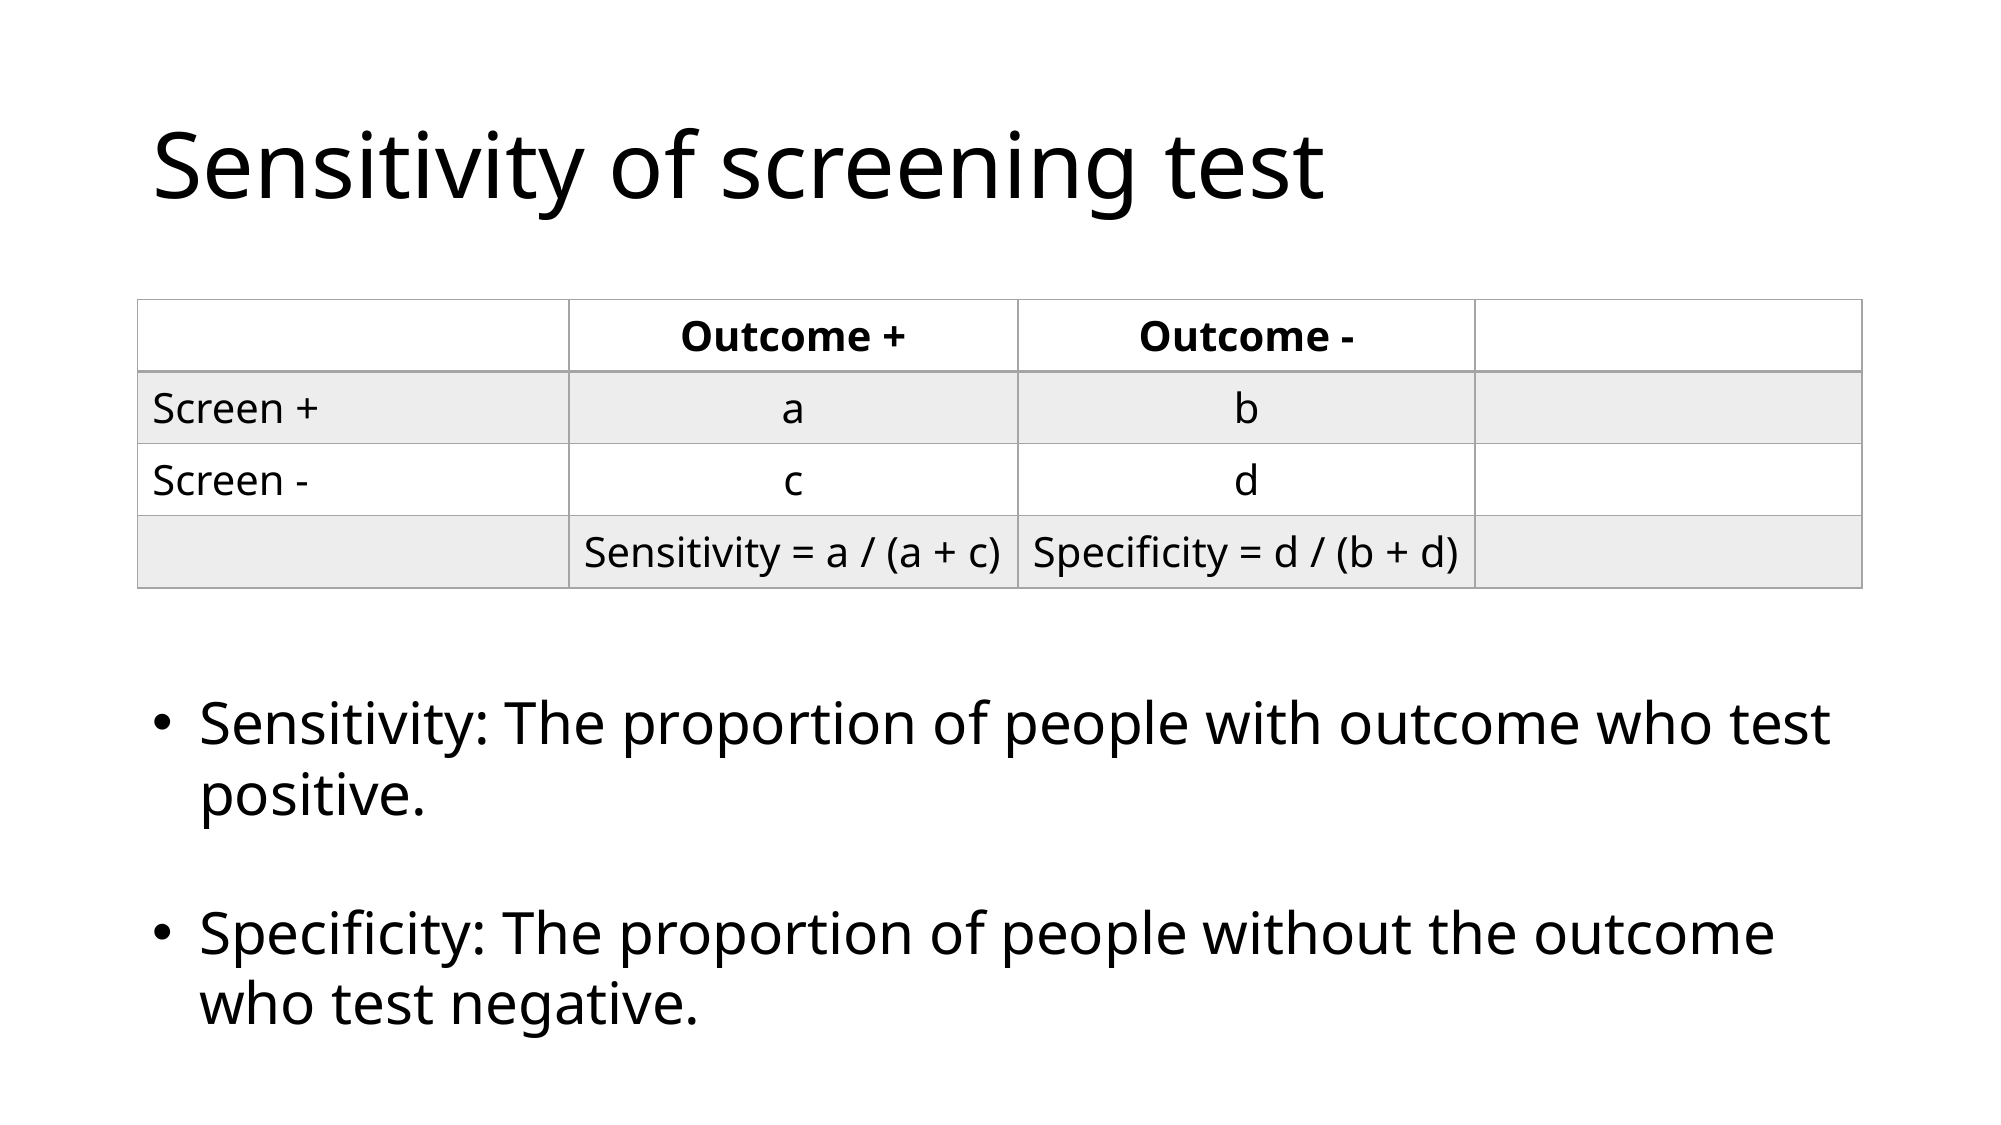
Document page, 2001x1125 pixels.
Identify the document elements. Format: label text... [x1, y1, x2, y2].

table_cell [138, 516, 568, 587]
table_cell Specificity = d / (b + d) [1019, 516, 1474, 587]
table_cell [1476, 373, 1861, 443]
table_cell Screen - [138, 444, 568, 515]
table_header [1476, 300, 1861, 370]
table_header Outcome + [570, 300, 1017, 370]
table_header [138, 300, 568, 370]
table_cell [1476, 516, 1861, 587]
table_cell [1476, 444, 1861, 515]
title Sensitivity of screening test [137, 59, 1863, 278]
text_box Sensitivity: The proportion of people with outcome who test positive. Specificity: The proportion of people without the outcome who test negative. [137, 679, 1863, 1044]
table_cell b [1019, 373, 1474, 443]
table_cell Screen + [138, 373, 568, 443]
table_cell d [1019, 444, 1474, 515]
table_header Outcome - [1019, 300, 1474, 370]
table_cell c [570, 444, 1017, 515]
table_cell a [570, 373, 1017, 443]
table_cell Sensitivity = a / (a + c) [570, 516, 1017, 587]
